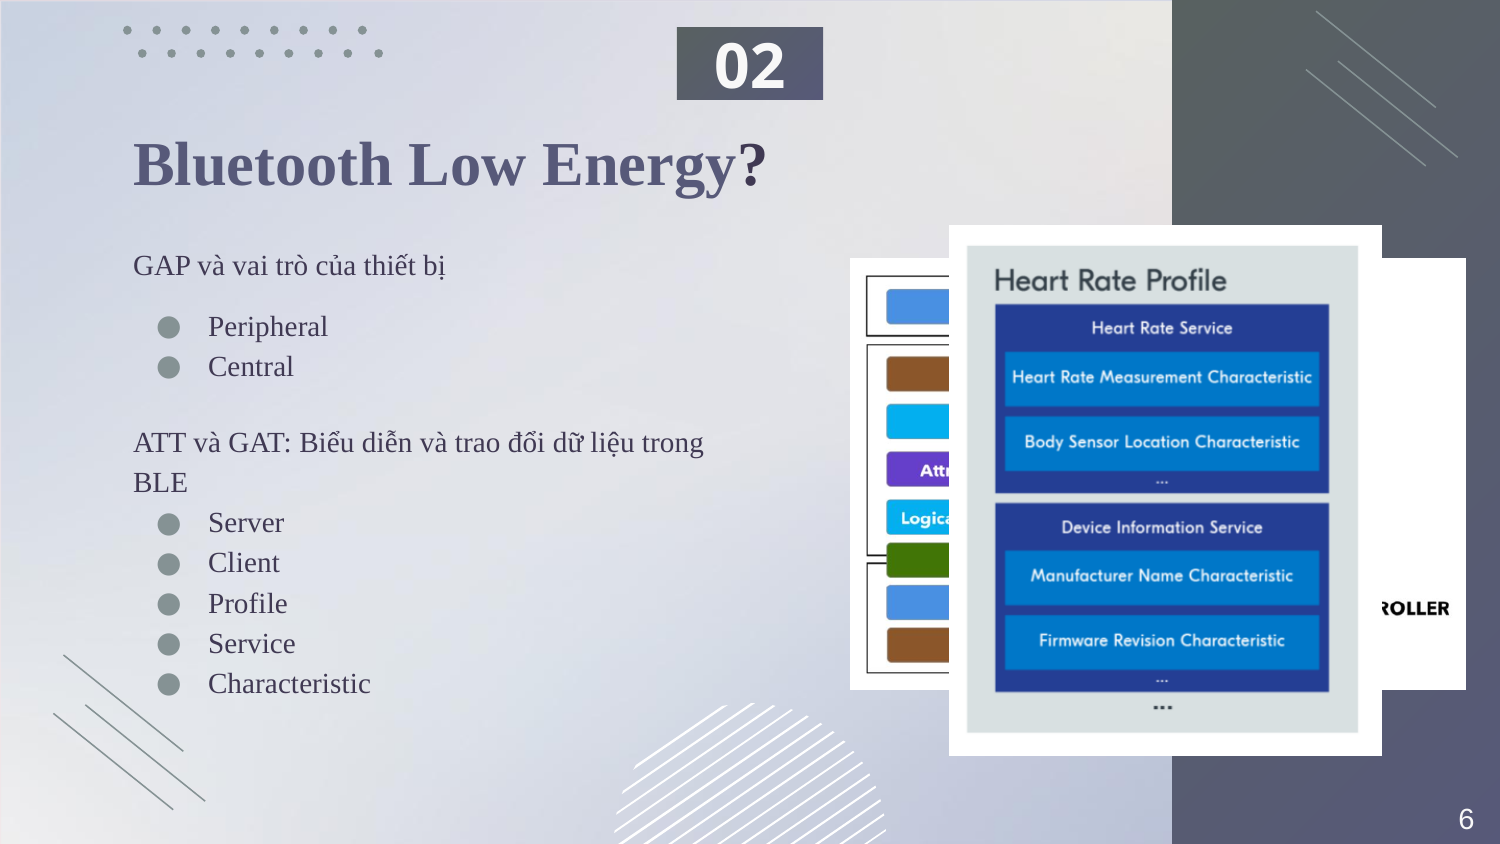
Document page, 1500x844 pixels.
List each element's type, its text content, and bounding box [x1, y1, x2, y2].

text_box ATT và GAT: Biểu diễn và trao đổi dữ liệu trong BLE Server Client Profile Service Characteristic [118, 403, 734, 590]
title Bluetooth Low Energy? [118, 107, 1382, 193]
picture [2, 2, 1466, 844]
subtitle GAP và vai trò của thiết bị Peripheral Central [117, 225, 734, 413]
text_box 02 [676, 27, 824, 100]
text_box 6 [1443, 793, 1500, 843]
